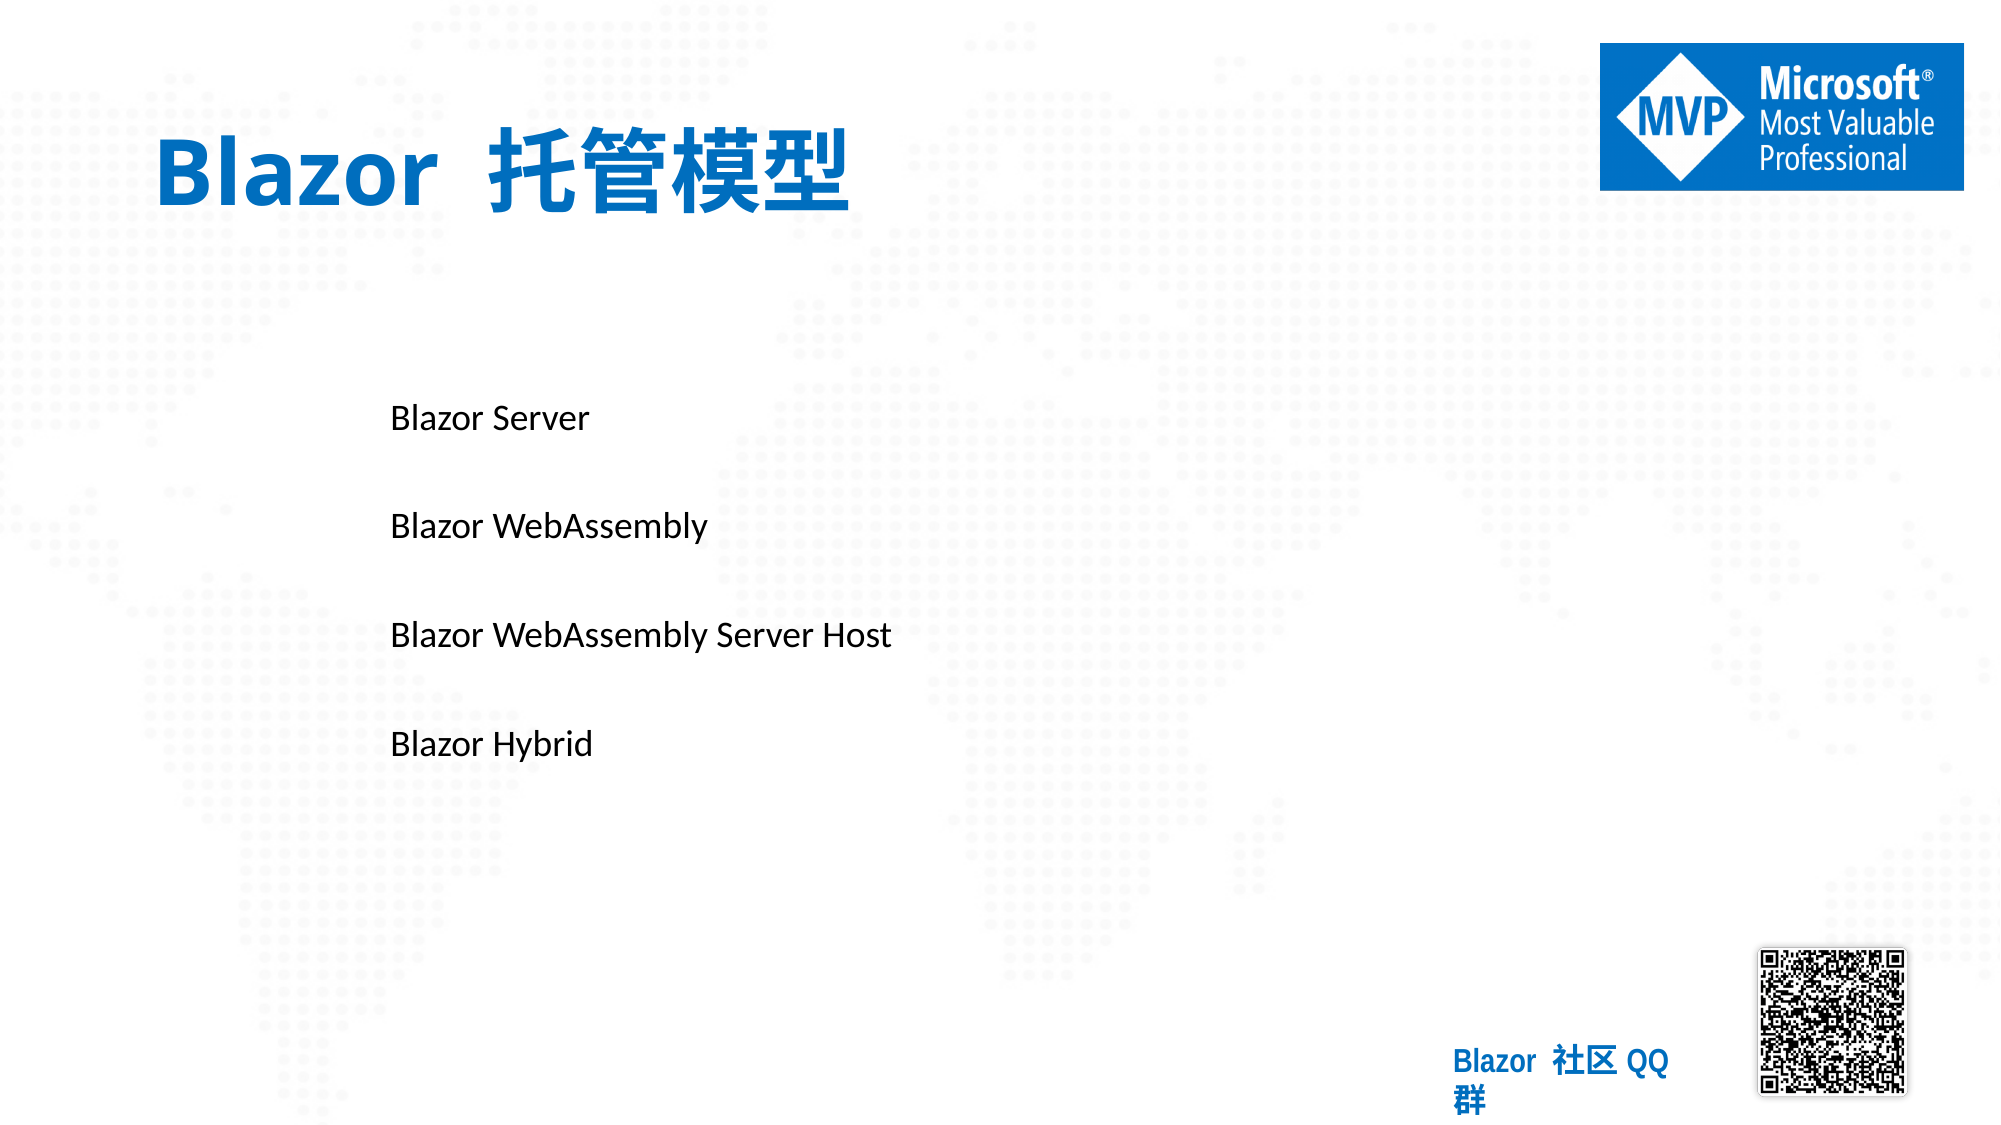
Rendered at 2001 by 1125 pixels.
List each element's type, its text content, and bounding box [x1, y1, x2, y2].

text_box Blazor WebAssembly Server Host [375, 602, 1269, 663]
picture [1750, 940, 1915, 1104]
picture [1600, 43, 1965, 191]
text_box Blazor Server [375, 385, 1269, 445]
title Blazor 托管模型 [137, 59, 1863, 278]
text_box Blazor WebAssembly [375, 493, 1269, 554]
text_box Blazor Hybrid [375, 711, 1269, 771]
